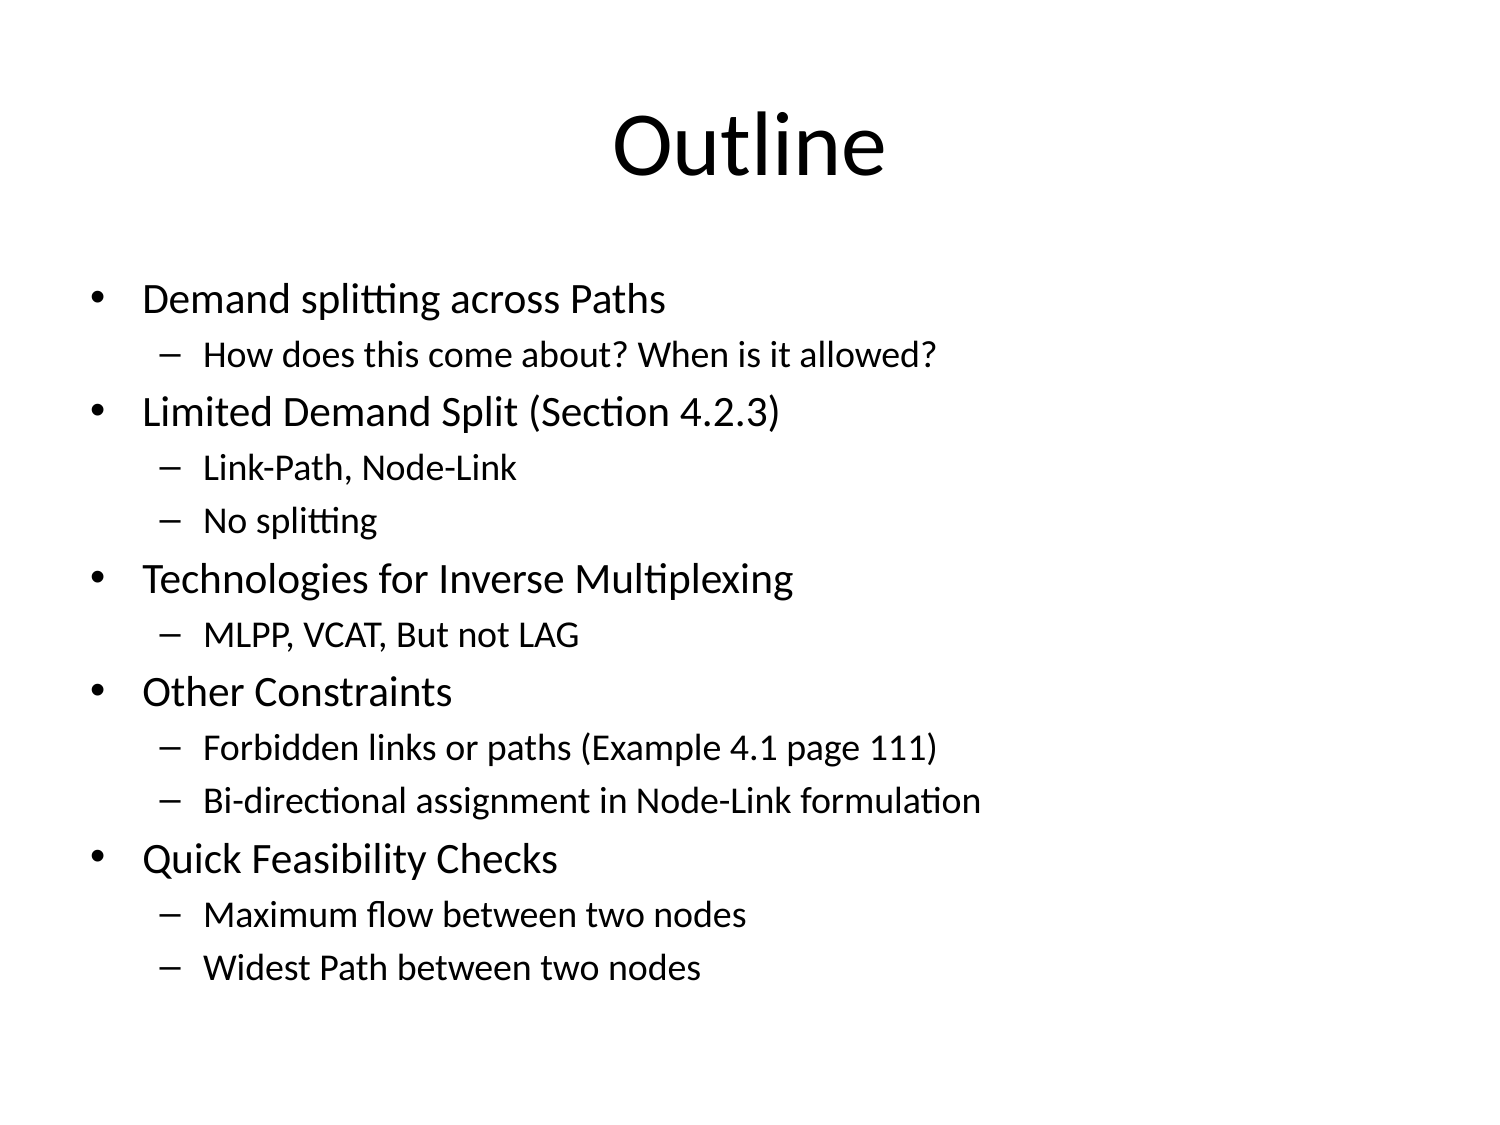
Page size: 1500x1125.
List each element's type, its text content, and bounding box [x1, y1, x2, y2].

title Outline [75, 45, 1425, 233]
list Demand splitting across Paths How does this come about? When is it allowed? Limited Demand Split (Section 4.2.3) Link-Path, Node-Link No splitting Technologies for Inverse Multiplexing MLPP, VCAT, But not LAG Other Constraints Forbidden links or paths (Example 4.1 page 111) Bi-directional assignment in Node-Link formulation Quick Feasibility Checks Maximum flow between two nodes Widest Path between two nodes [75, 262, 1425, 1005]
